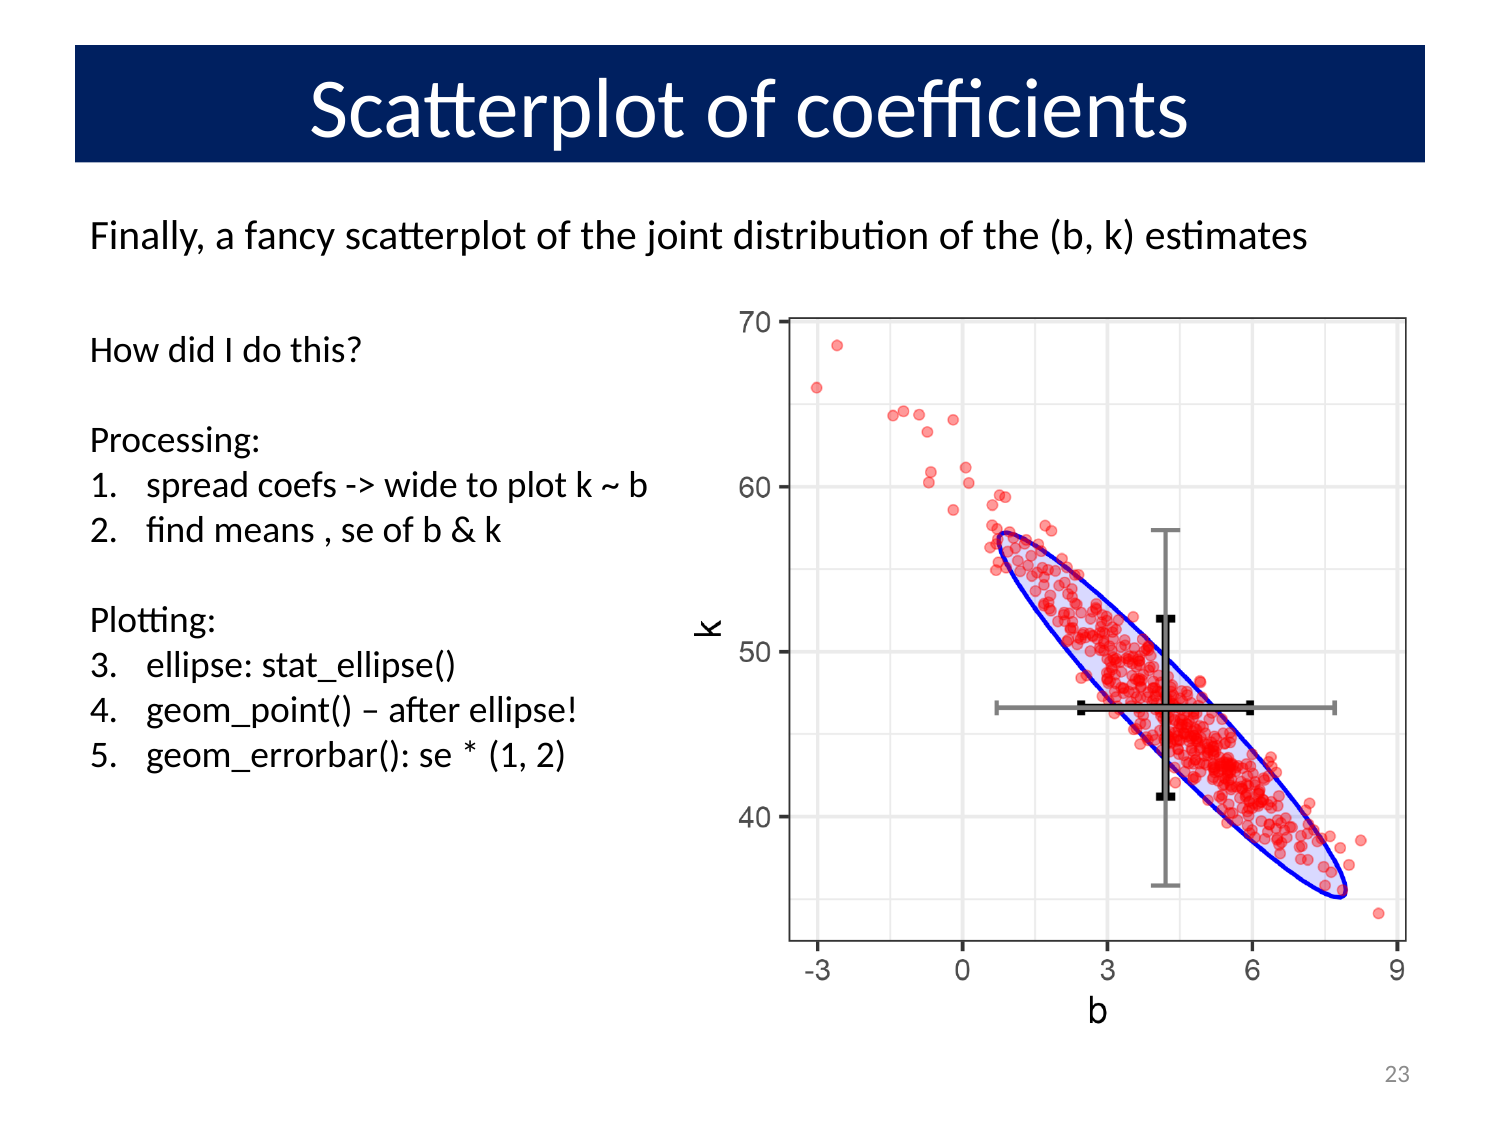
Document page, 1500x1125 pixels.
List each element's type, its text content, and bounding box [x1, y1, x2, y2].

picture [674, 297, 1426, 1049]
slide_number 23 [1074, 1056, 1425, 1103]
text_box How did I do this? Processing: spread coefs -> wide to plot k ~ b find means , se of b & k Plotting: ellipse: stat_ellipse() geom_point() – after ellipse! geom_errorbar(): se * (1, 2) [75, 317, 669, 783]
title Scatterplot of coefficients [75, 45, 1425, 163]
text_box Finally, a fancy scatterplot of the joint distribution of the (b, k) estimates [74, 200, 1425, 265]
